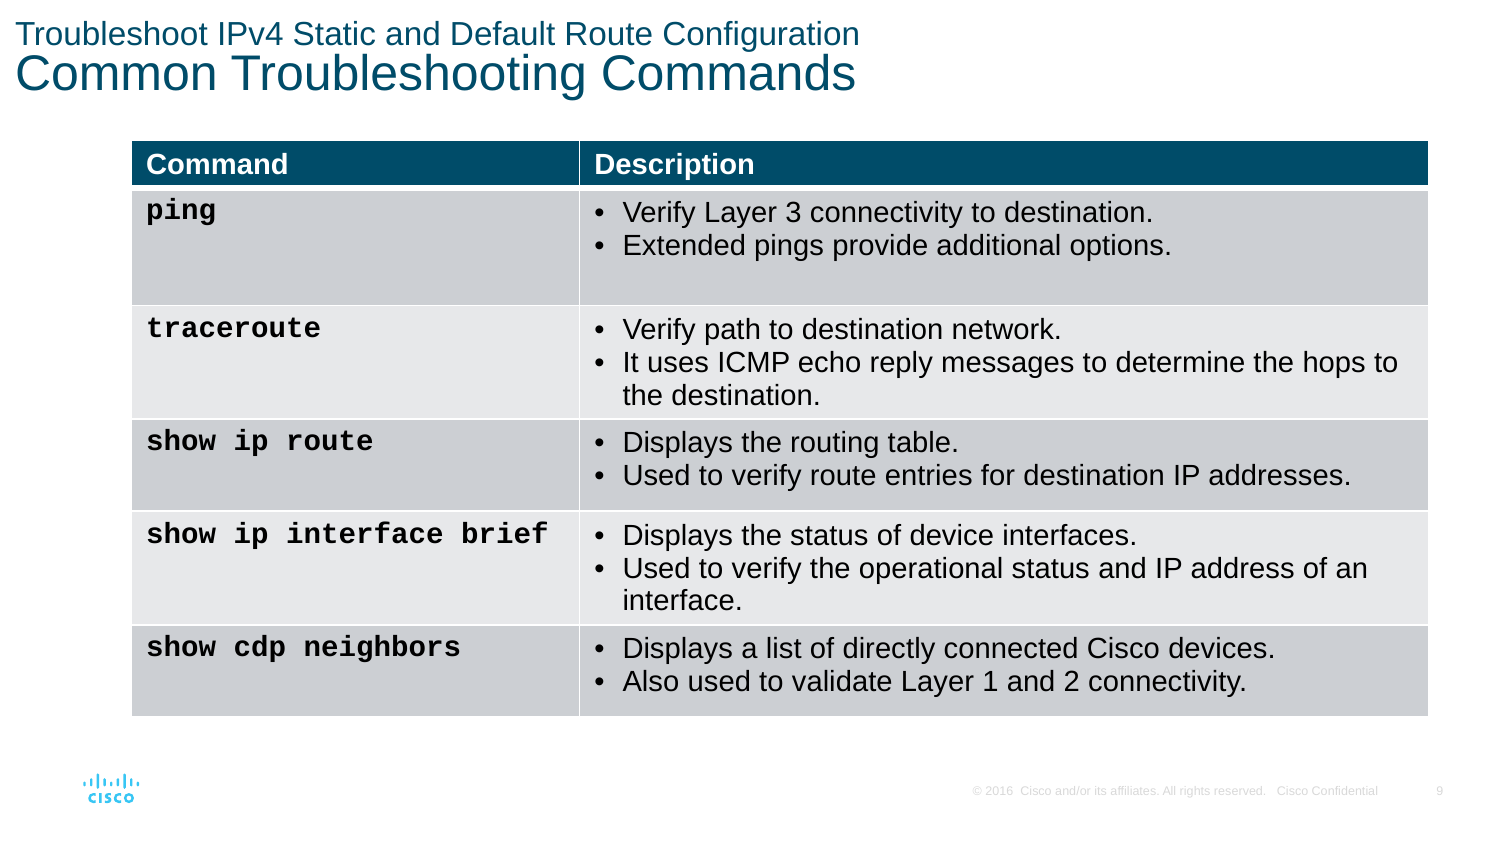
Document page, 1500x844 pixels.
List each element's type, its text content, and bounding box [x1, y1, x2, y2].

title Troubleshoot IPv4 Static and Default Route Configuration Common Troubleshooting Commands [0, 0, 1369, 121]
table_cell Displays the status of device interfaces. Used to verify the operational status and IP address of an interface. [580, 512, 1428, 624]
table_cell show ip interface brief [132, 512, 579, 624]
table_cell Displays the routing table. Used to verify route entries for destination IP addresses. [580, 420, 1428, 510]
table_cell Verify path to destination network. It uses ICMP echo reply messages to determine the hops to the destination. [580, 306, 1428, 418]
table_cell traceroute [132, 306, 579, 418]
table_cell show ip route [132, 420, 579, 510]
table_cell ping [132, 191, 579, 305]
table_header Command [132, 141, 579, 185]
table_cell Verify Layer 3 connectivity to destination. Extended pings provide additional options. [580, 191, 1428, 305]
table_cell Displays a list of directly connected Cisco devices. Also used to validate Layer 1 and 2 connectivity. [580, 626, 1428, 716]
table_header Description [580, 141, 1428, 185]
table_cell show cdp neighbors [132, 626, 579, 716]
